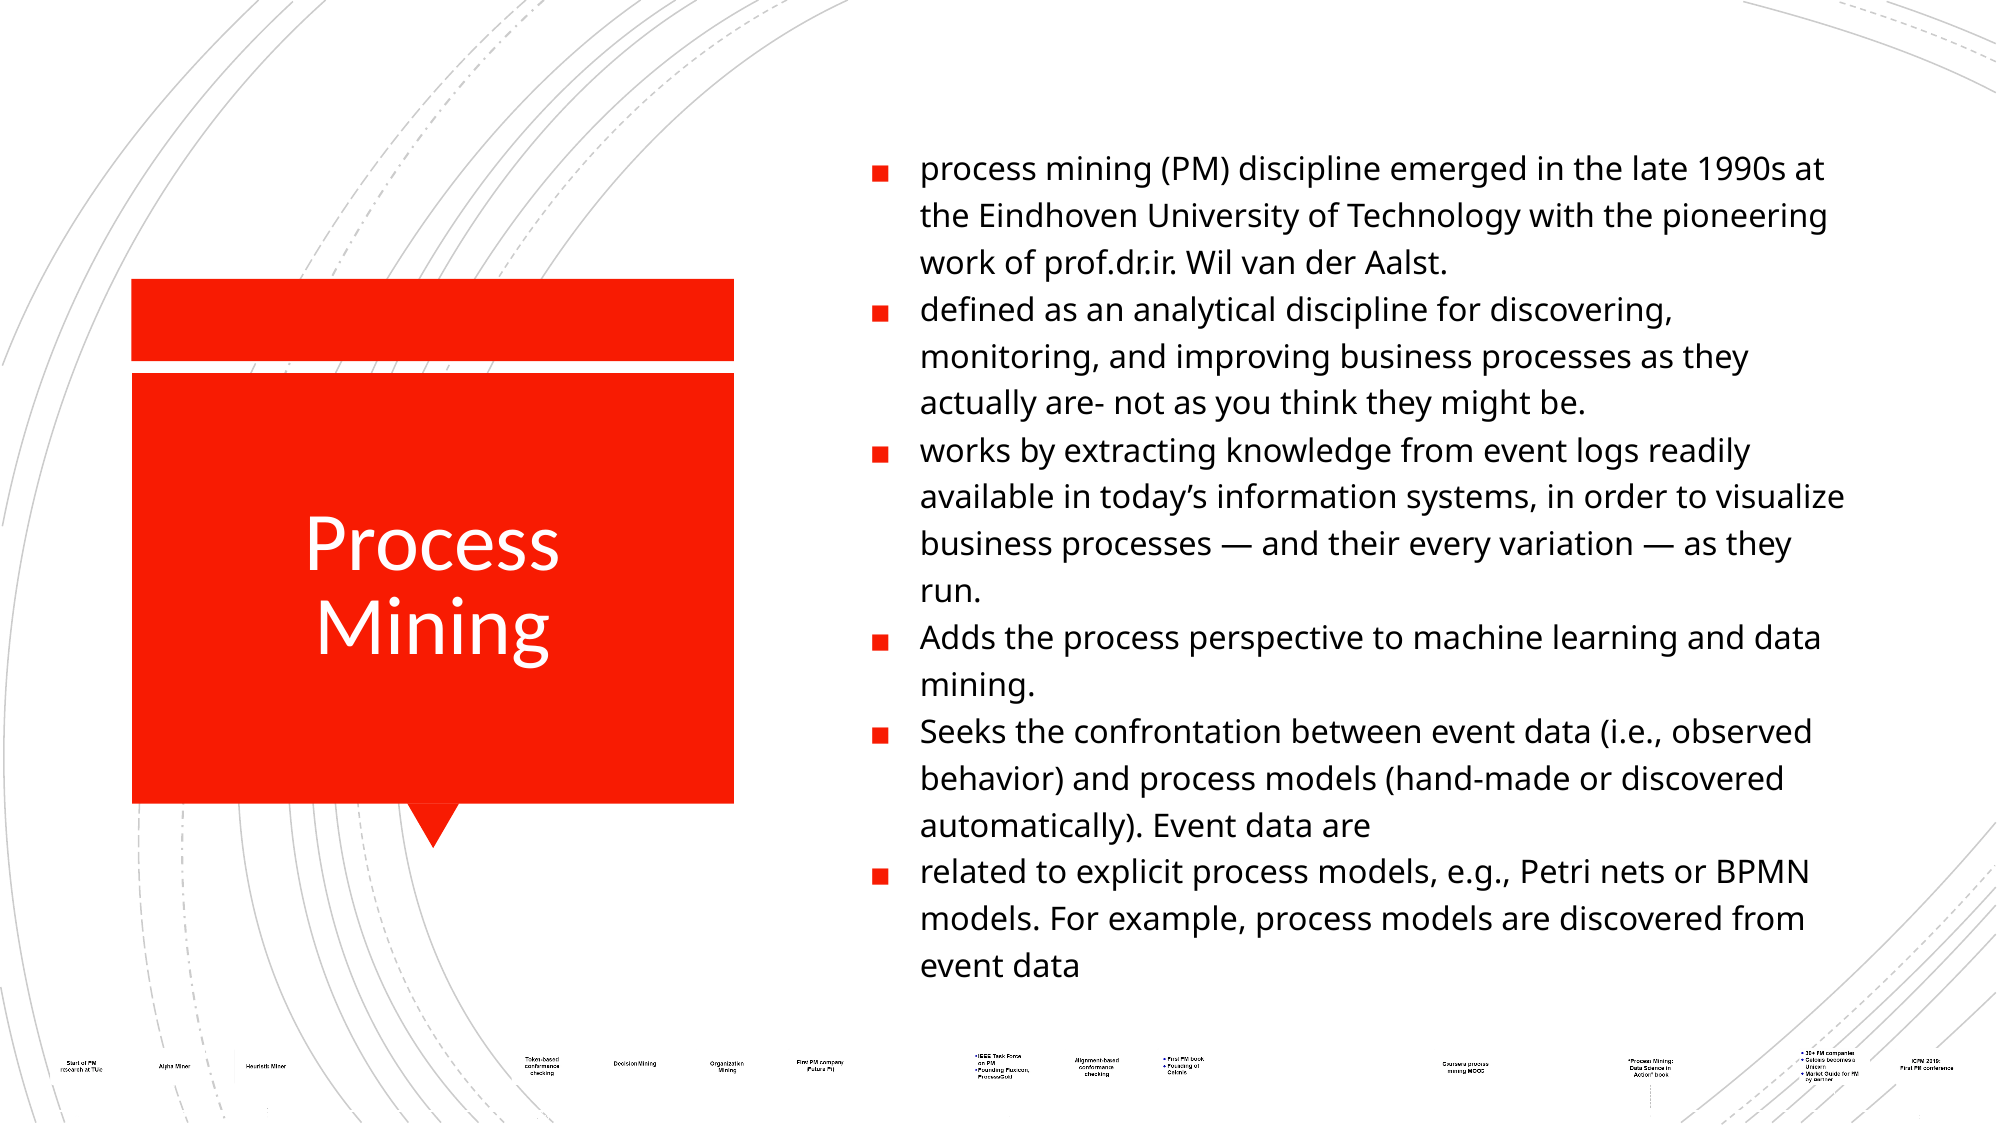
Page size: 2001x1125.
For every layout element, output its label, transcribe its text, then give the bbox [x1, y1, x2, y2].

title Process Mining [145, 385, 720, 789]
list process mining (PM) discipline emerged in the late 1990s at the Eindhoven University of Technology with the pioneering work of prof.dr.ir. Wil van der Aalst. defined as an analytical discipline for discovering, monitoring, and improving business processes as they actually are- not as you think they might be. works by extracting knowledge from event logs readily available in today’s information systems, in order to visualize business processes — and their every variation — as they run. Adds the process perspective to machine learning and data mining. Seeks the confrontation between event data (i.e., observed behavior) and process models (hand-made or discovered automatically). Event data are related to explicit process models, e.g., Petri nets or BPMN models. For example, process models are discovered from event data [839, 131, 1871, 993]
picture [31, 1032, 2000, 1125]
